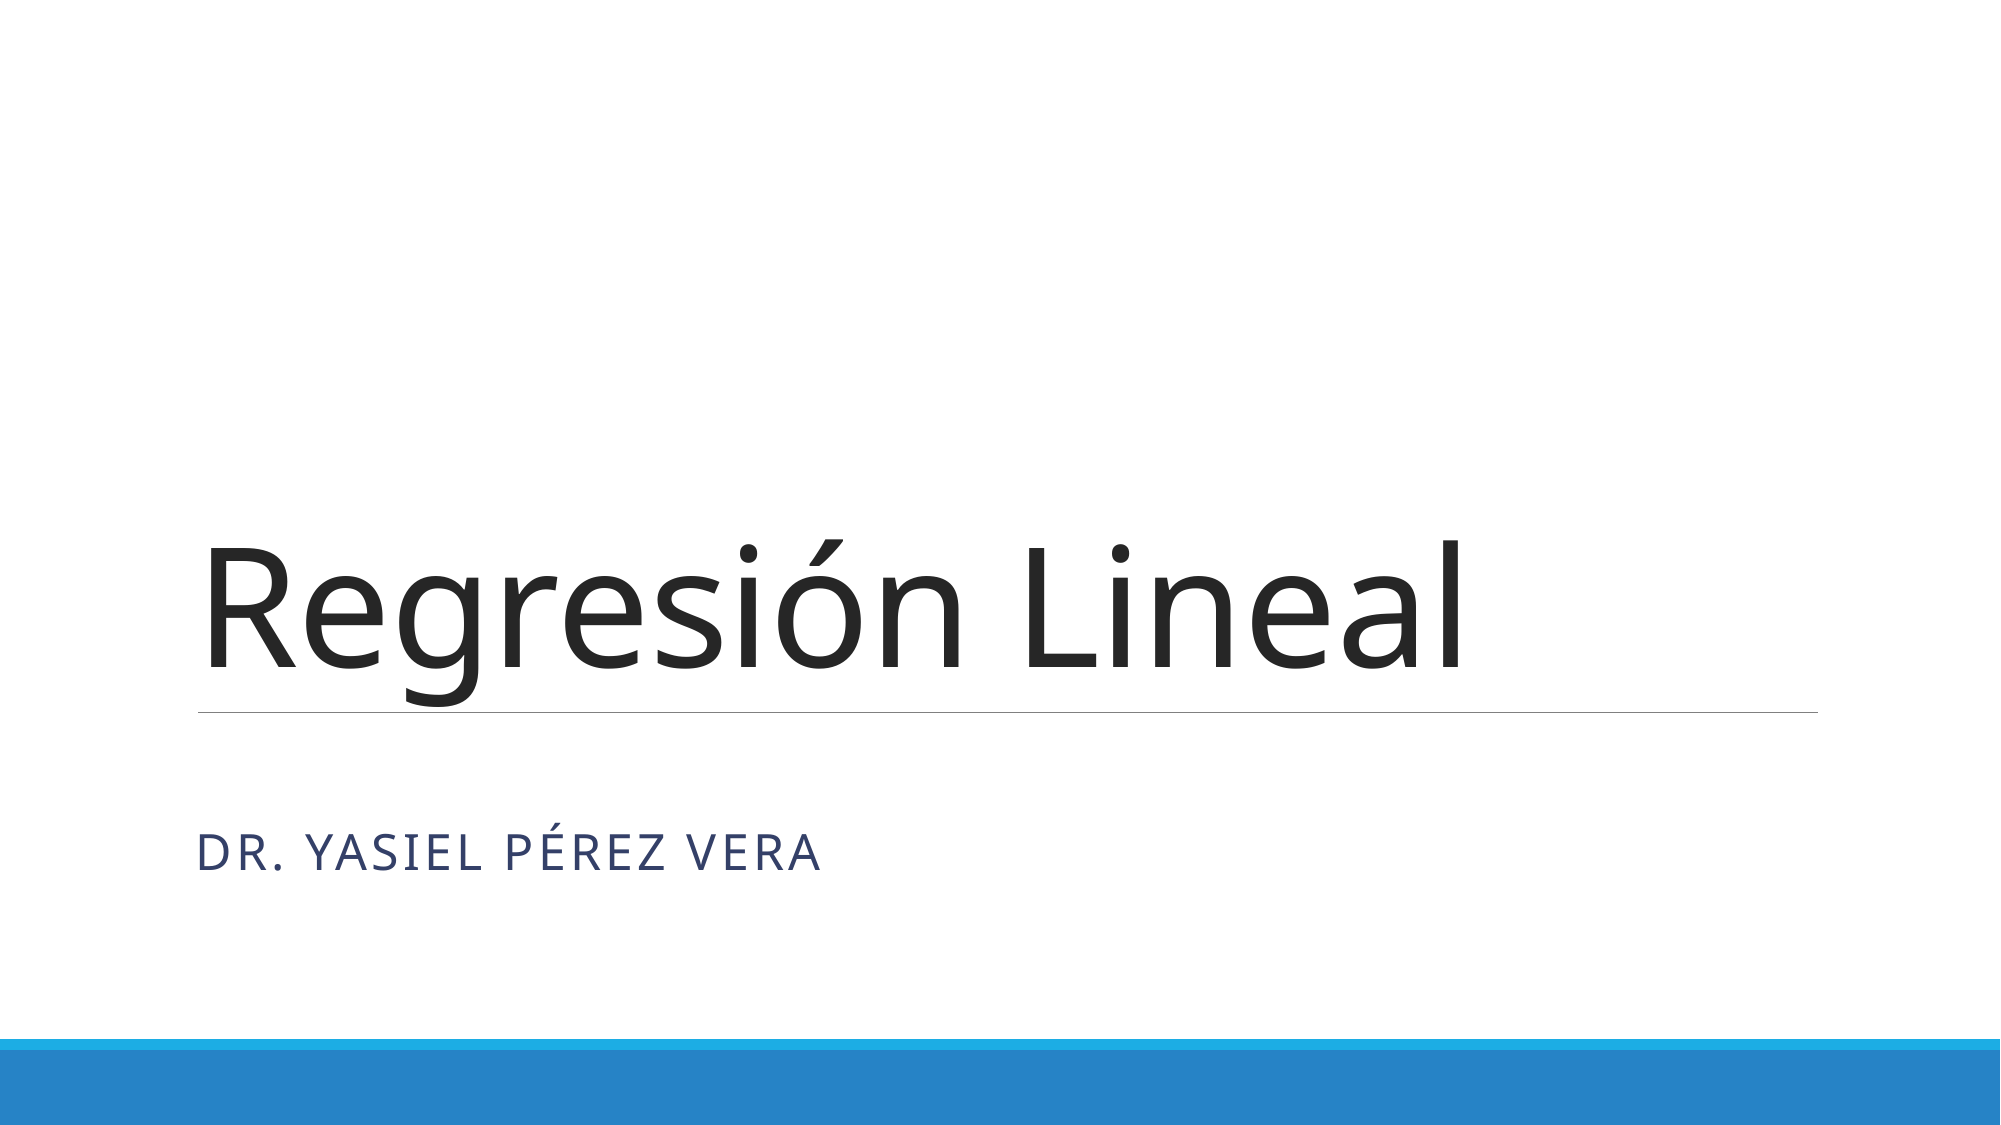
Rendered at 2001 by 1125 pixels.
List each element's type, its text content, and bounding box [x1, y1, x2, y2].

subtitle dR. Yasiel Pérez vera [180, 730, 1831, 919]
title Regresión Lineal [180, 124, 1830, 710]
